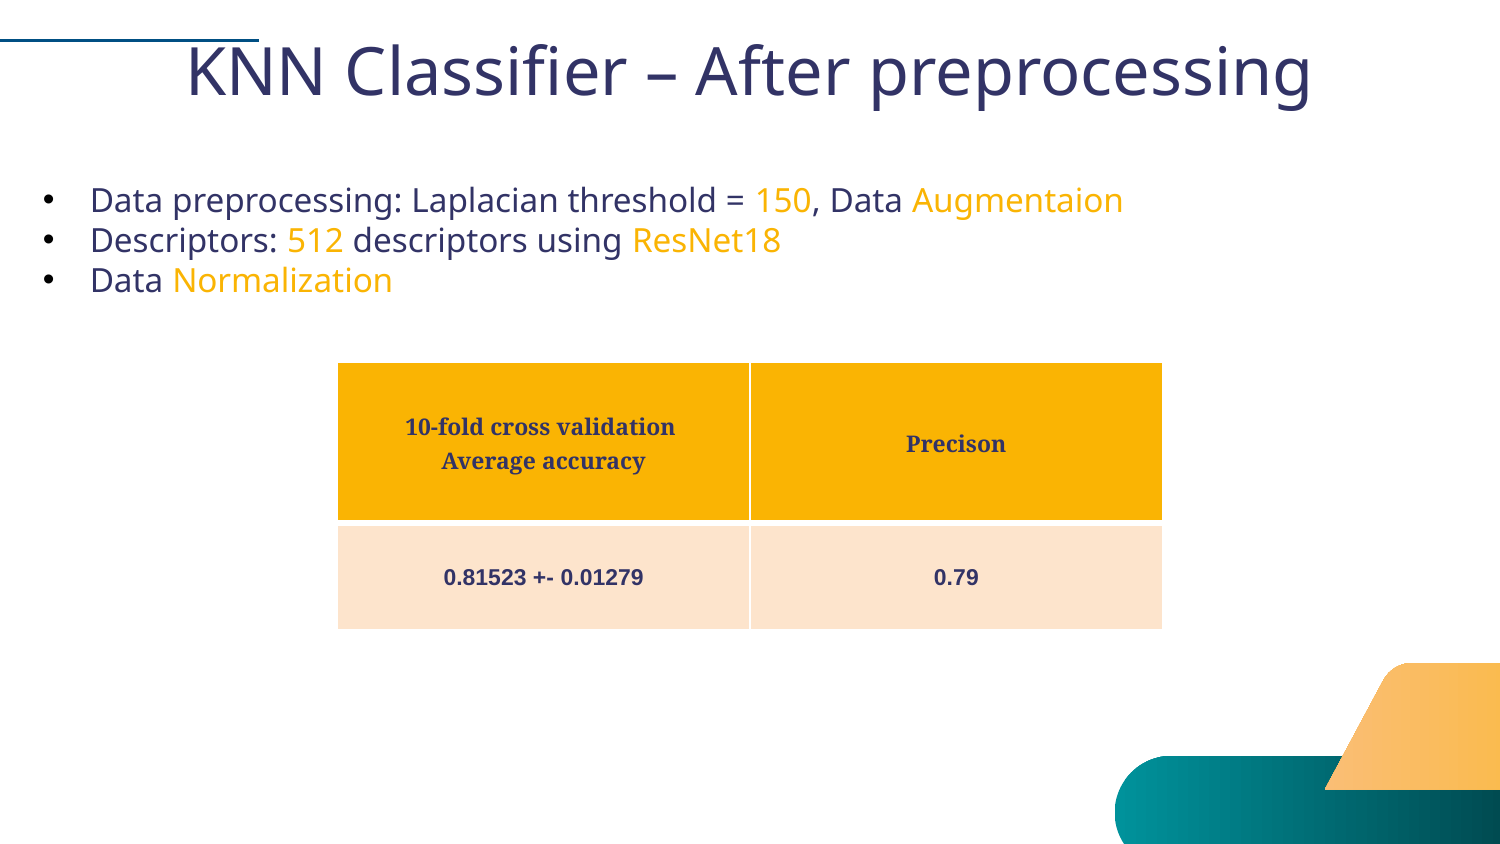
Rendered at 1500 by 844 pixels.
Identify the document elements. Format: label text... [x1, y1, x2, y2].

text_box Data preprocessing: Laplacian threshold = 150, Data Augmentaion Descriptors: 512 descriptors using ResNet18 Data Normalization [27, 142, 1184, 335]
table_header 10-fold cross validation Average accuracy [338, 363, 749, 520]
table_cell 0.81523 +- 0.01279 [338, 526, 749, 629]
table_cell 0.79 [751, 526, 1162, 629]
table_header Precison [751, 363, 1162, 520]
title KNN Classifier – After preprocessing [147, 14, 1353, 143]
